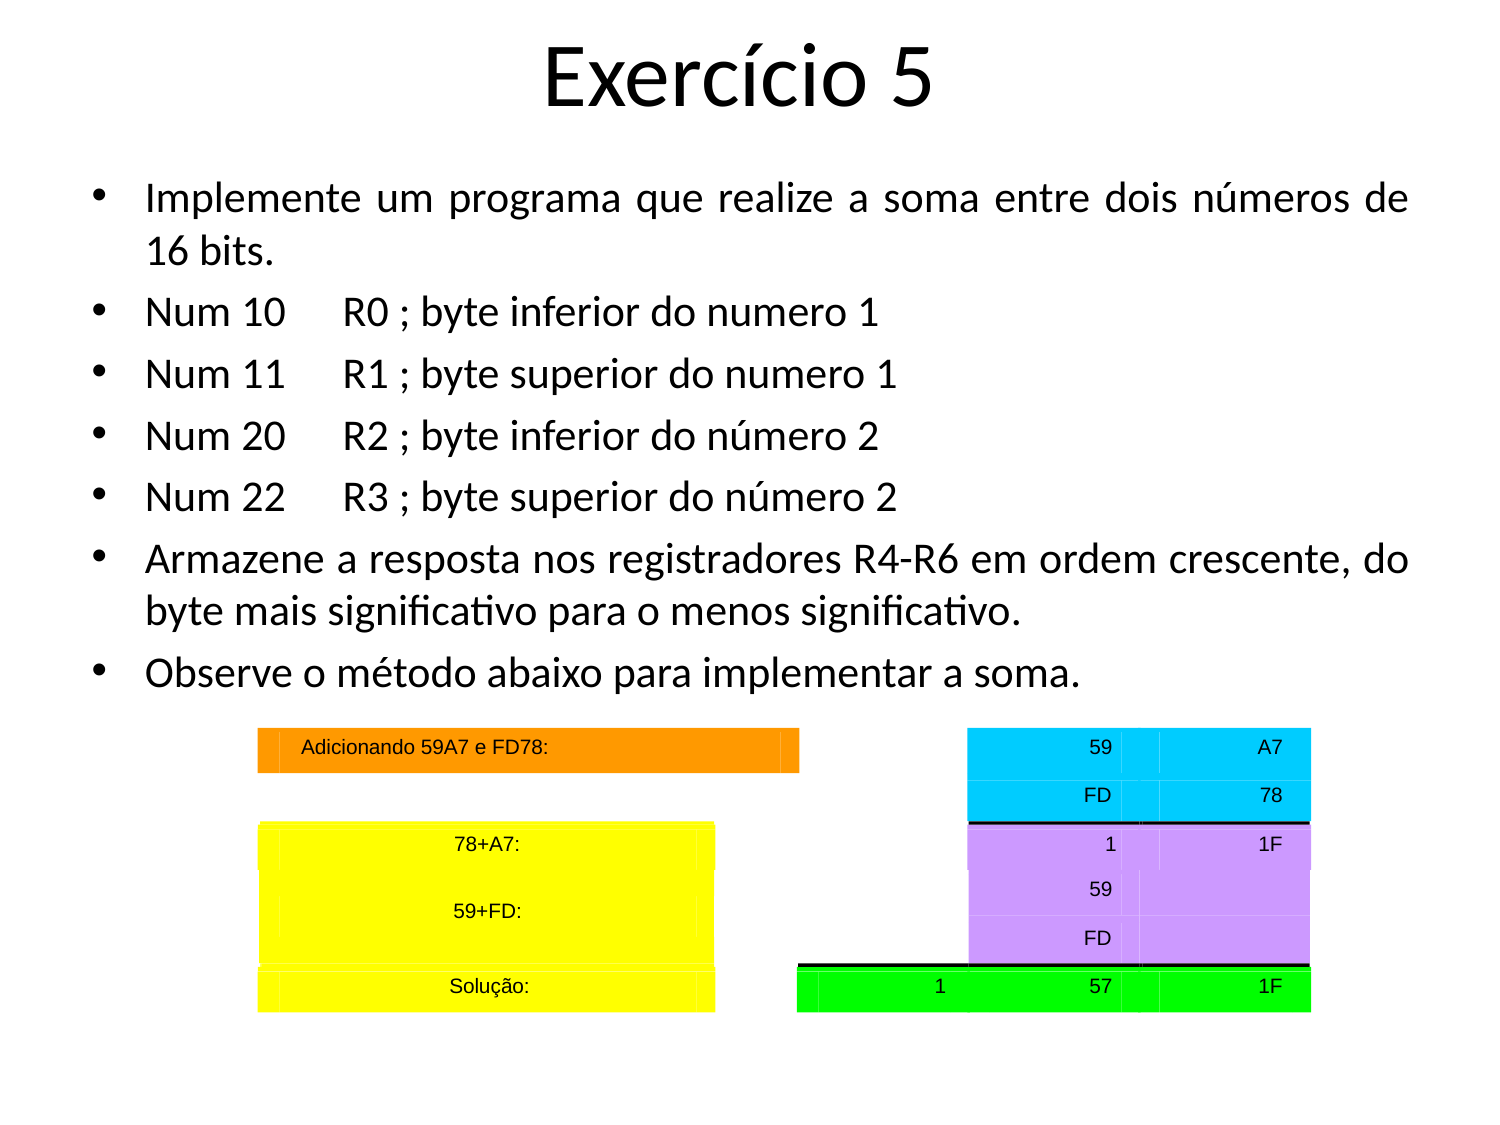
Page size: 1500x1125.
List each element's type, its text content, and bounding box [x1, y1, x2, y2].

list Implemente um programa que realize a soma entre dois números de 16 bits. Num 10 R0 ; byte inferior do numero 1 Num 11 R1 ; byte superior do numero 1 Num 20 R2 ; byte inferior do número 2 Num 22 R3 ; byte superior do número 2 Armazene a resposta nos registradores R4-R6 em ordem crescente, do byte mais significativo para o menos significativo. Observe o método abaixo para implementar a soma. [76, 160, 1427, 716]
title Exercício 5 [64, 1, 1415, 140]
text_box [0, 727, 1500, 1070]
